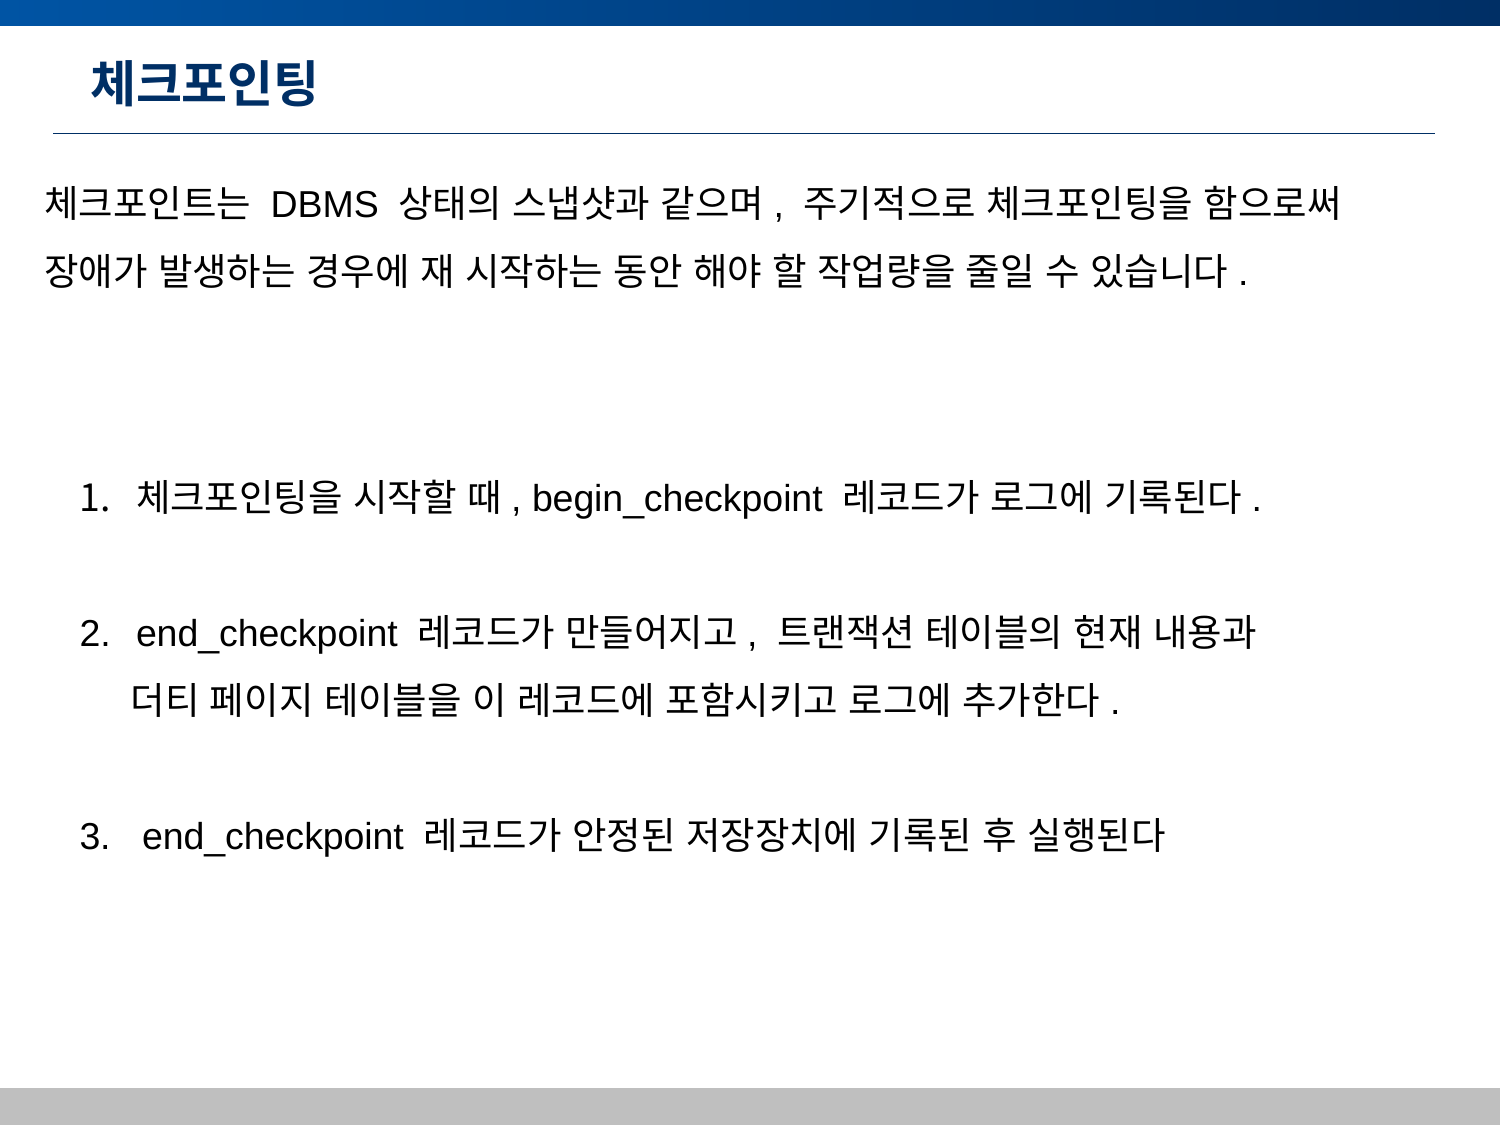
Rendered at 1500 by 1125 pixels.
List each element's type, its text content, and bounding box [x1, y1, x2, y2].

title 체크포인팅 [75, 45, 1425, 132]
text_box 체크포인트는 DBMS 상태의 스냅샷과 같으며, 주기적으로 체크포인팅을 함으로써 장애가 발생하는 경우에 재 시작하는 동안 해야 할 작업량을 줄일 수 있습니다. [29, 172, 1465, 300]
text_box 체크포인팅을 시작할 때, begin_checkpoint 레코드가 로그에 기록된다. end_checkpoint 레코드가 만들어지고, 트랜잭션 테이블의 현재 내용과 더티 페이지 테이블을 이 레코드에 포함시키고 로그에 추가한다. 3. end_checkpoint 레코드가 안정된 저장장치에 기록된 후 실행된다 [64, 444, 1436, 865]
